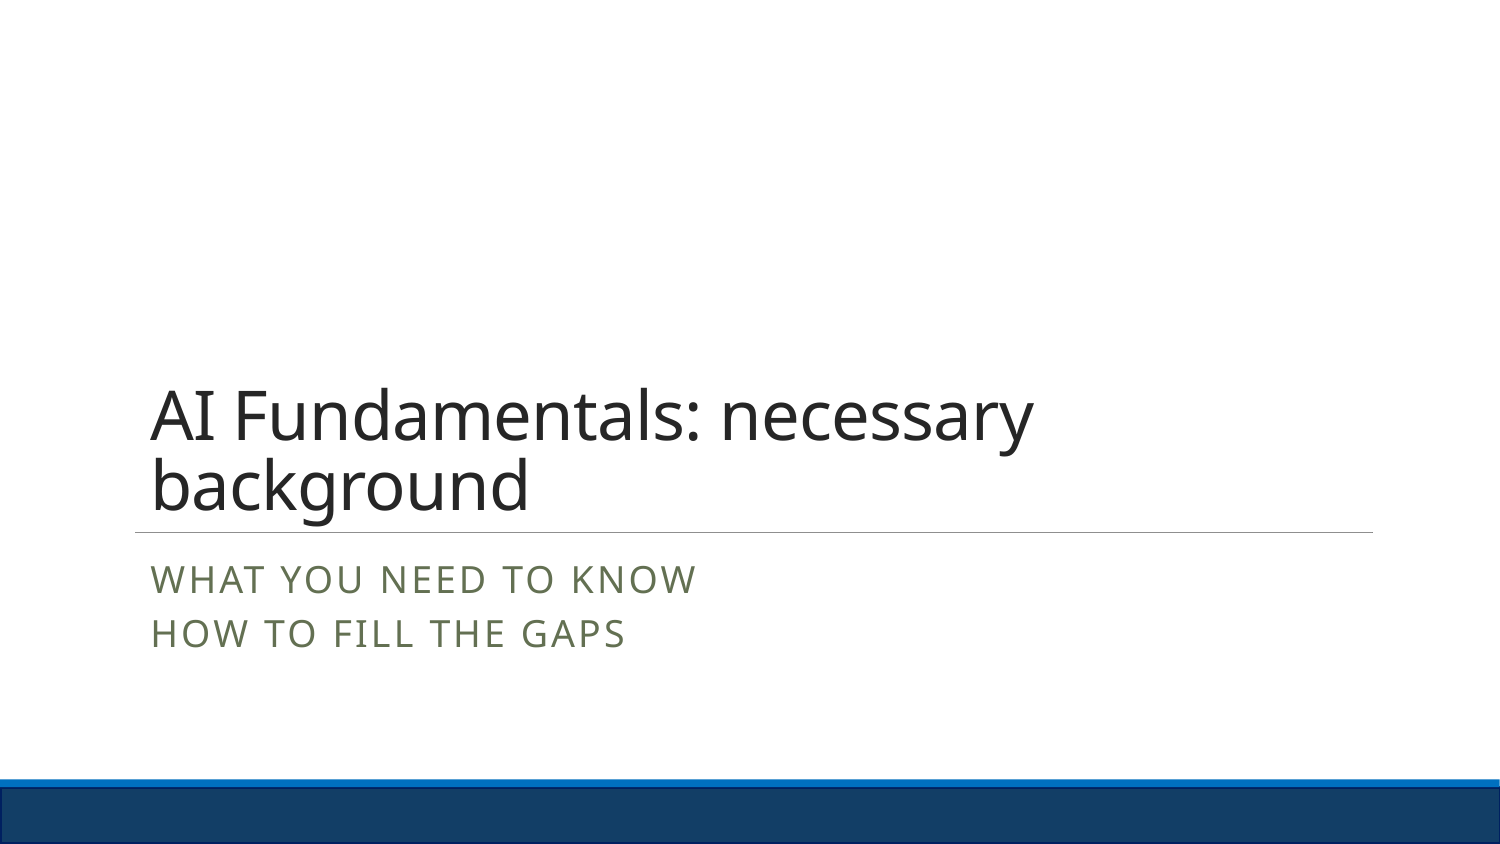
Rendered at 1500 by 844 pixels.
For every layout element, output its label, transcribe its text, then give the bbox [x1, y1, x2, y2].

title AI Fundamentals: necessary background [135, 93, 1373, 533]
subtitle What you need to know How to fill the gaps [135, 548, 1373, 689]
